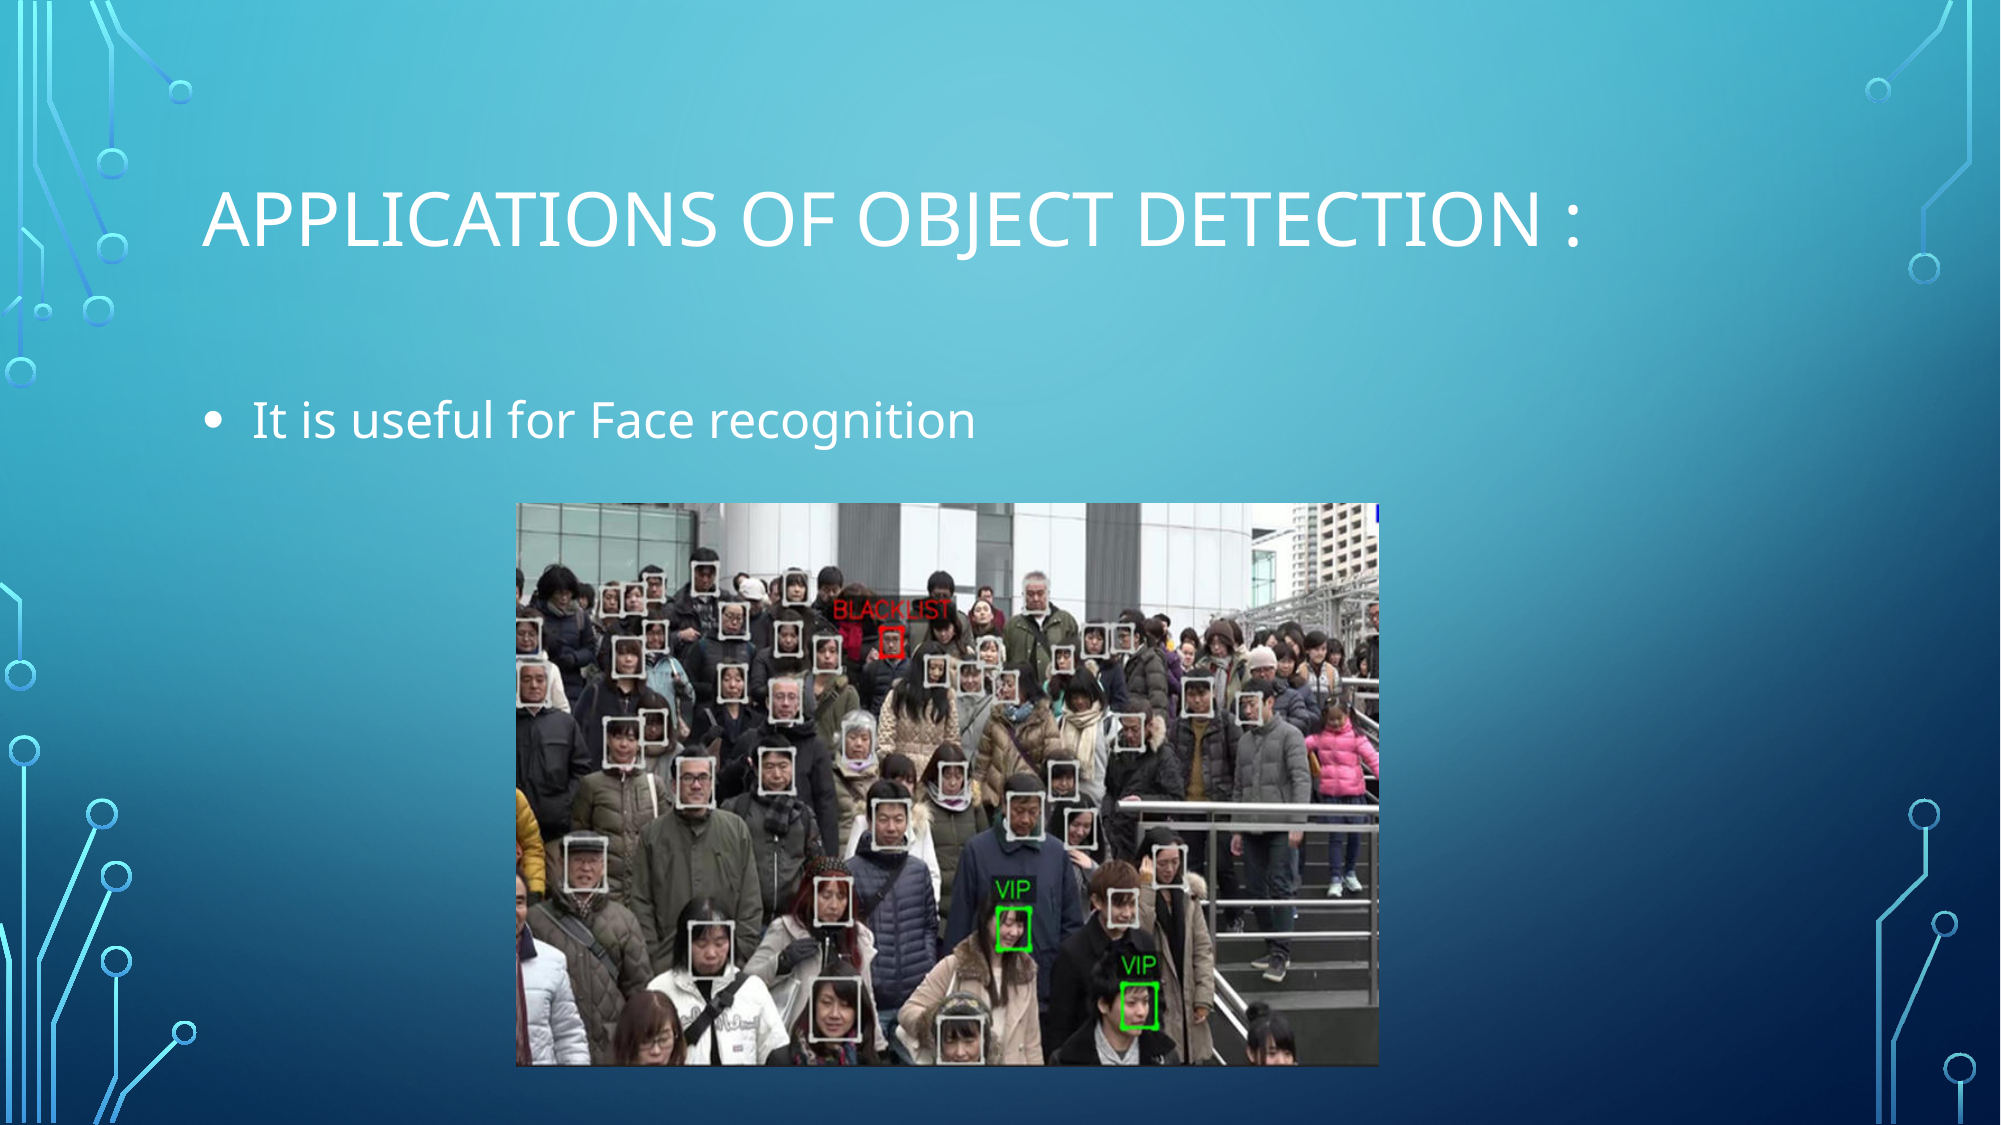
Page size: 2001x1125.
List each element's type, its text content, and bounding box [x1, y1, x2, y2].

list It is useful for Face recognition [187, 369, 1813, 950]
title Applications of object detection : [187, 101, 1813, 344]
picture [515, 502, 1380, 1067]
